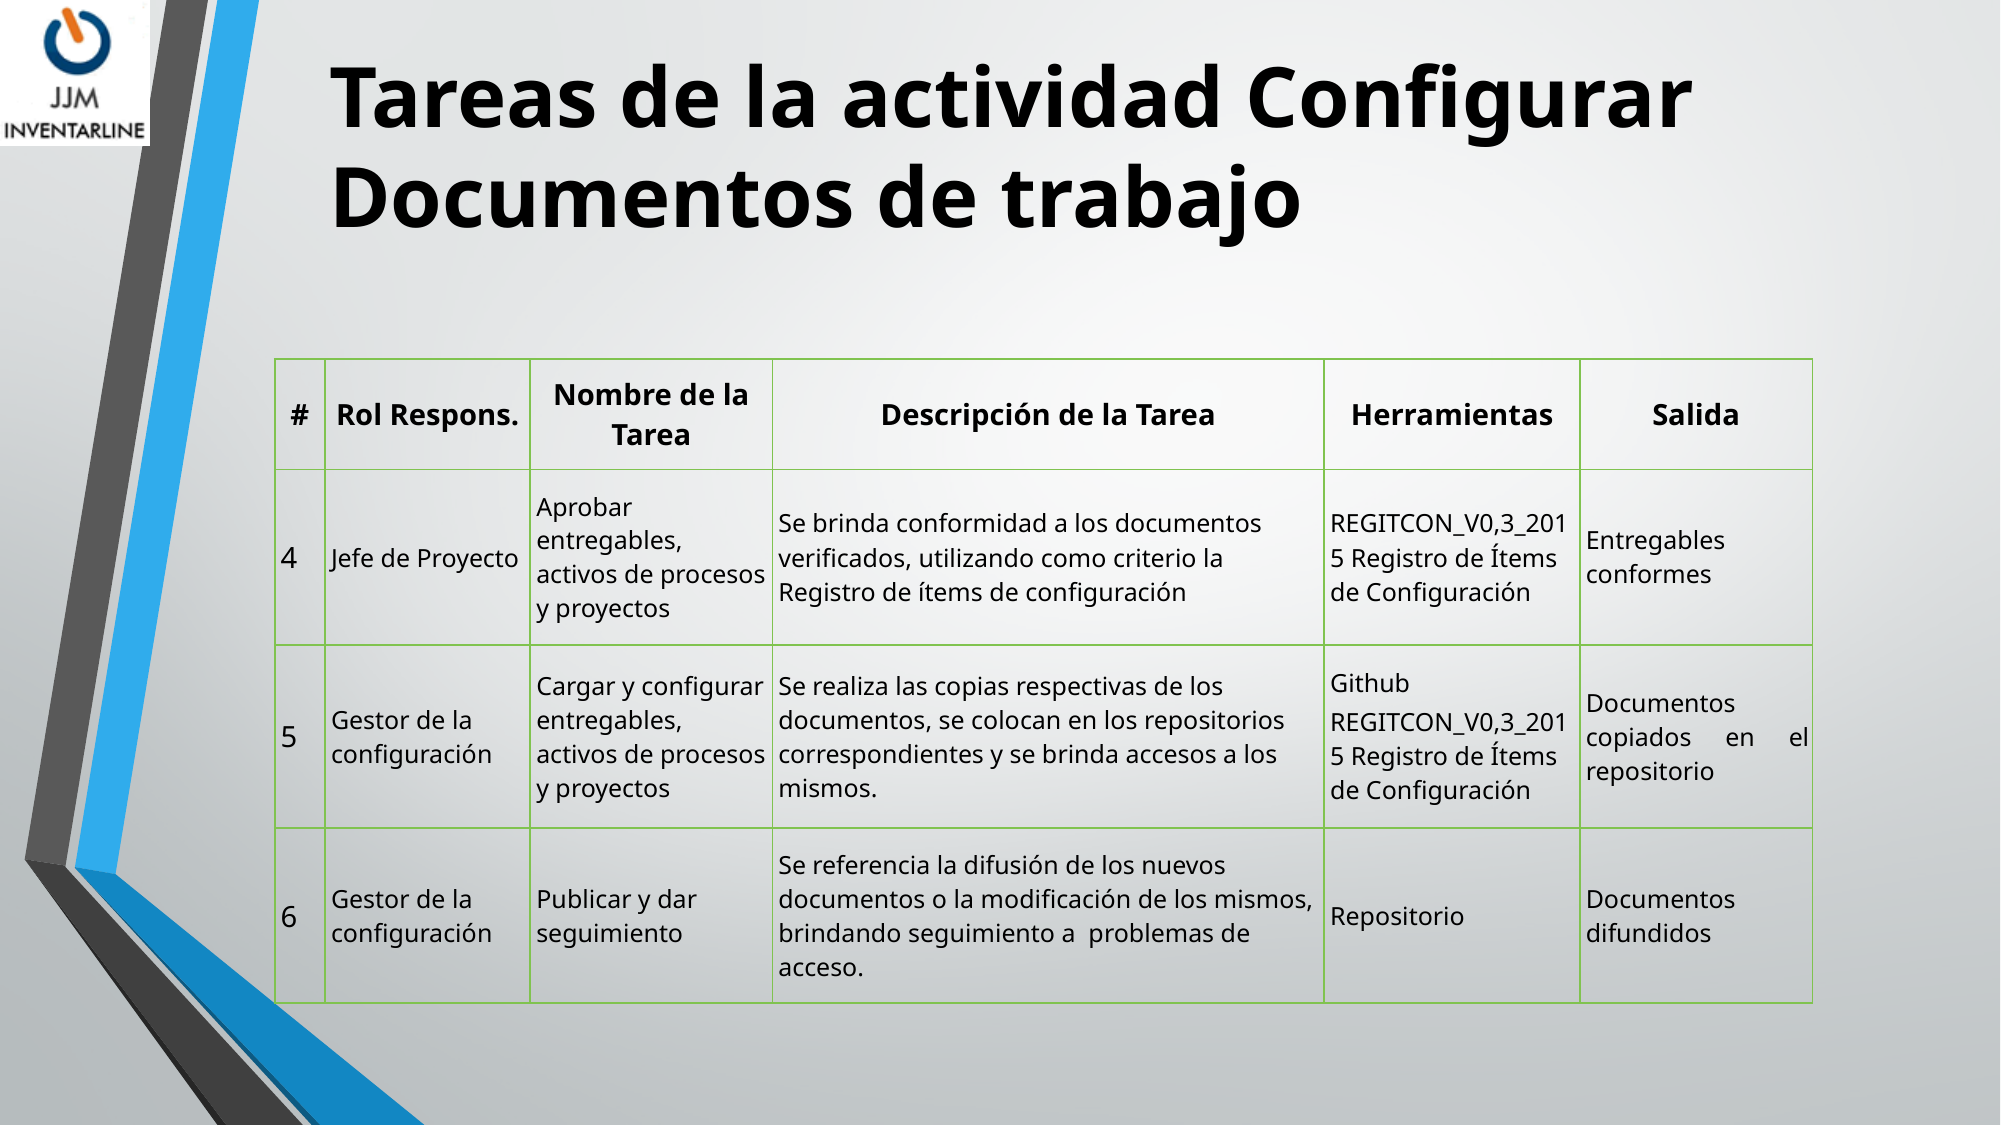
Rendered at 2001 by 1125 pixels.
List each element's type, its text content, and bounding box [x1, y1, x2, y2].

table_cell Documentos difundidos [1581, 829, 1812, 1002]
table_cell Repositorio [1325, 829, 1579, 1002]
table_header Salida [1581, 360, 1812, 469]
table_cell Documentos copiados en el repositorio [1581, 646, 1812, 827]
table_cell Entregables conformes [1581, 470, 1812, 644]
picture [0, 0, 151, 146]
table_header Rol Respons. [326, 360, 529, 469]
table_cell Gestor de la configuración [326, 646, 529, 827]
table_cell Se realiza las copias respectivas de los documentos, se colocan en los repositorios correspondientes y se brinda accesos a los mismos. [773, 646, 1323, 827]
table_header # [276, 360, 324, 469]
table_cell 5 [276, 646, 324, 827]
table_cell REGITCON_V0,3_2015 Registro de Ítems de Configuración [1325, 470, 1579, 644]
table_header Herramientas [1325, 360, 1579, 469]
table_cell Jefe de Proyecto [326, 470, 529, 644]
table_cell Se referencia la difusión de los nuevos documentos o la modificación de los mismos, brindando seguimiento a problemas de acceso. [773, 829, 1323, 1002]
table_cell Publicar y dar seguimiento [531, 829, 772, 1002]
table_cell Github REGITCON_V0,3_2015 Registro de Ítems de Configuración [1325, 646, 1579, 827]
table_header Nombre de la Tarea [531, 360, 772, 469]
table_cell Se brinda conformidad a los documentos verificados, utilizando como criterio la Registro de ítems de configuración [773, 470, 1323, 644]
table_cell 6 [276, 829, 324, 1002]
table_cell Aprobar entregables, activos de procesos y proyectos [531, 470, 772, 644]
table_cell Gestor de la configuración [326, 829, 529, 1002]
table_cell 4 [276, 470, 324, 644]
text_box Tareas de la actividad Configurar Documentos de trabajo [314, 37, 1721, 252]
table_header Descripción de la Tarea [773, 360, 1323, 469]
table_cell Cargar y configurar entregables, activos de procesos y proyectos [531, 646, 772, 827]
